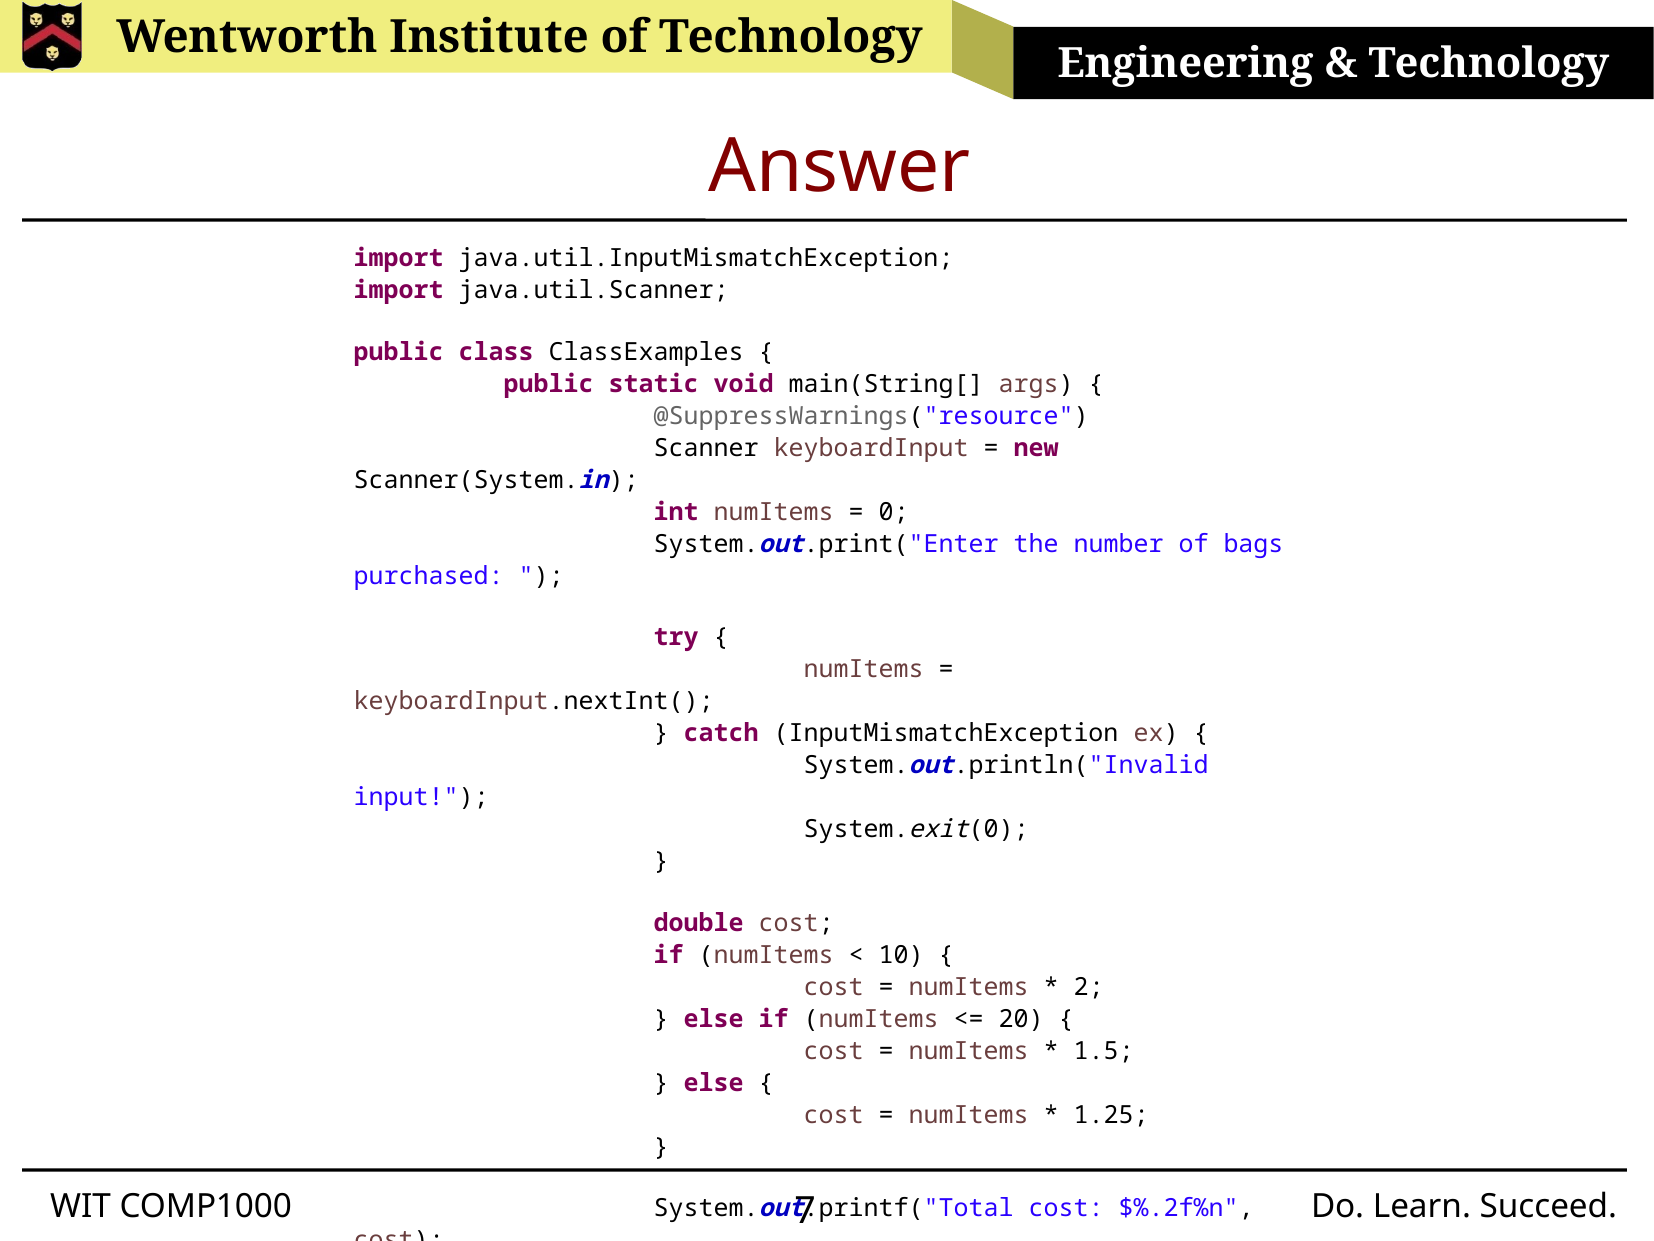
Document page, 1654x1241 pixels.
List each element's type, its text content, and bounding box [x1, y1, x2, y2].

text_box import java.util.InputMismatchException; import java.util.Scanner; public class ClassExamples { public static void main(String[] args) { @SuppressWarnings("resource") Scanner keyboardInput = new Scanner(System.in); int numItems = 0; System.out.print("Enter the number of bags purchased: "); try { numItems = keyboardInput.nextInt(); } catch (InputMismatchException ex) { System.out.println("Invalid input!"); System.exit(0); } double cost; if (numItems < 10) { cost = numItems * 2; } else if (numItems <= 20) { cost = numItems * 1.5; } else { cost = numItems * 1.25; } System.out.printf("Total cost: $%.2f%n", cost); } } [338, 232, 1340, 1241]
picture [22, 0, 82, 72]
title Answer [201, 50, 1477, 258]
